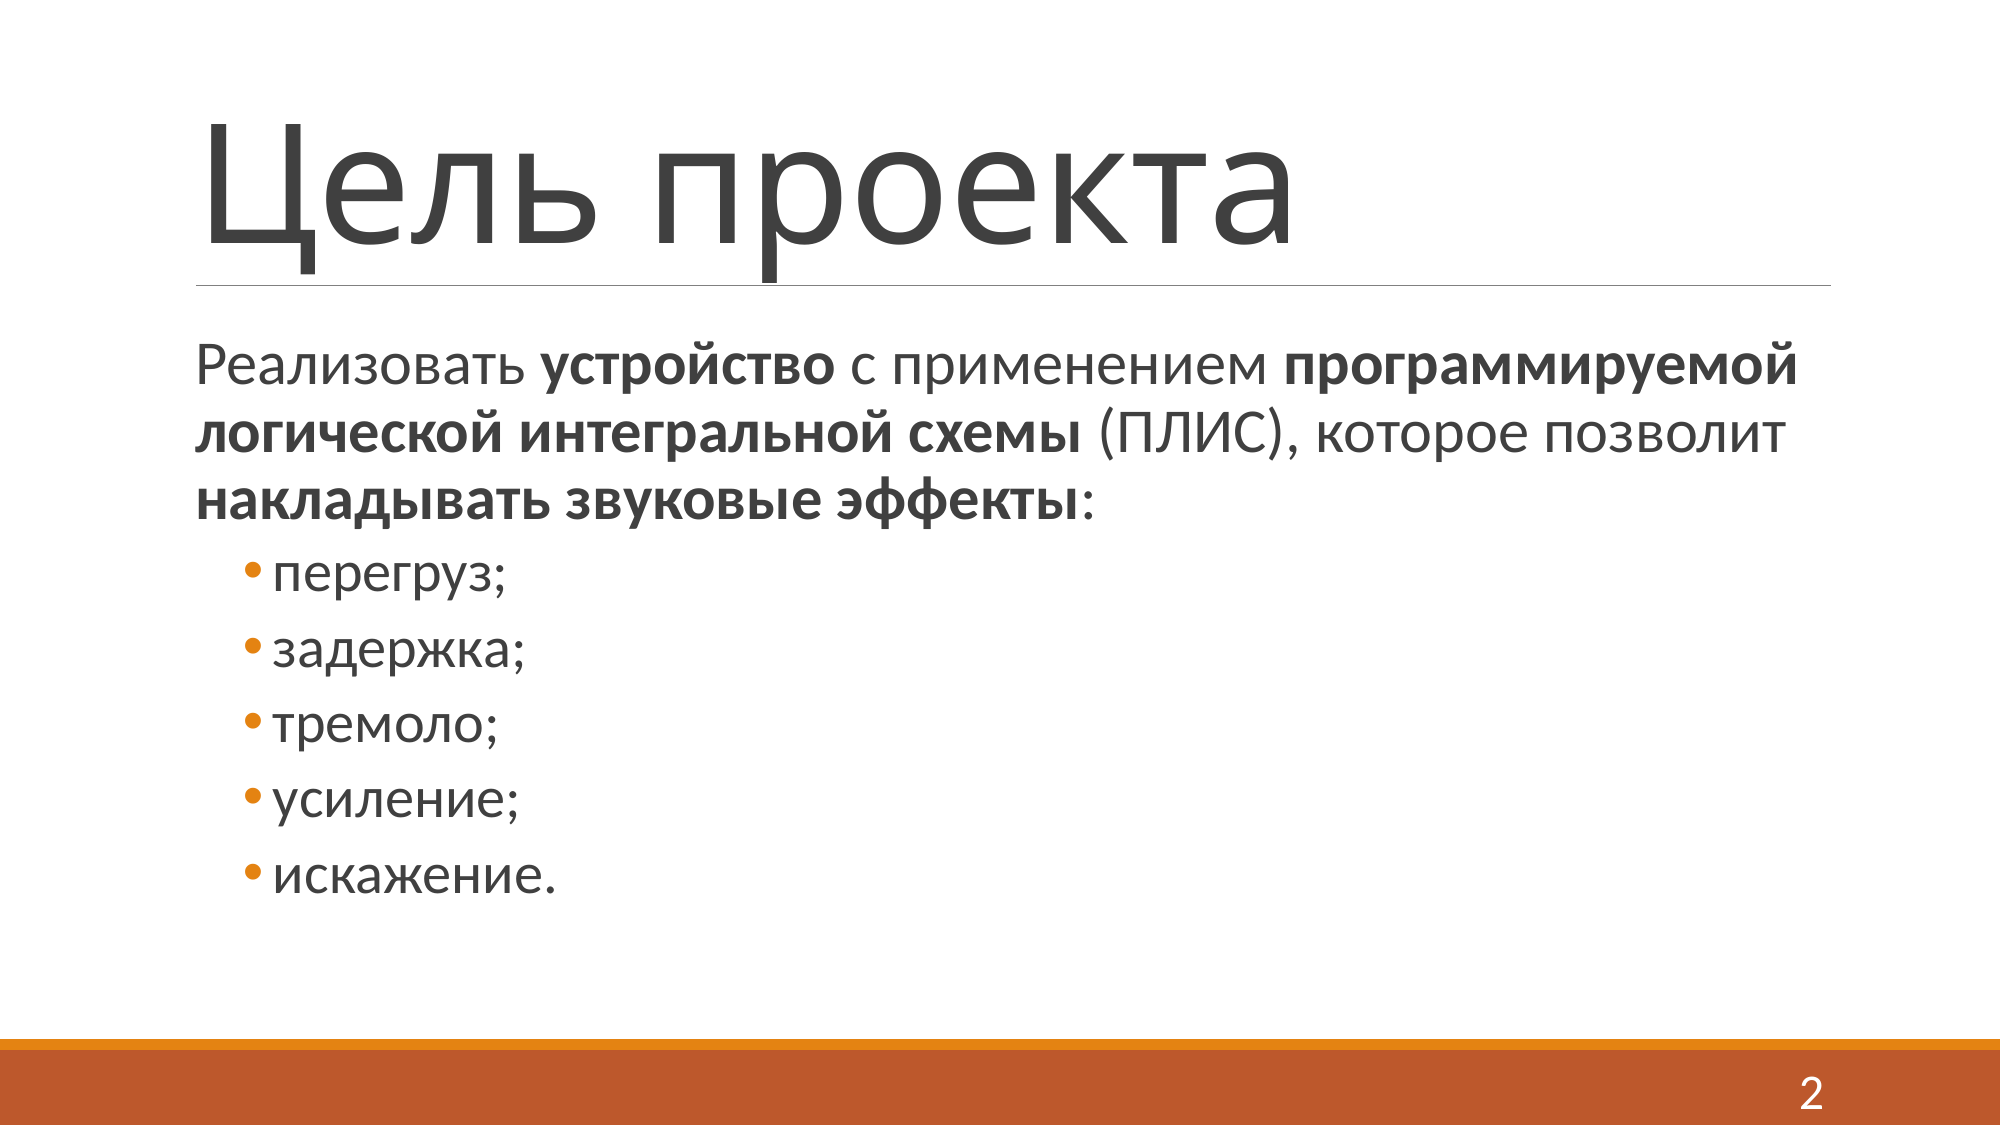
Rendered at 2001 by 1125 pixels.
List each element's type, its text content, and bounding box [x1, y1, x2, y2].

title Цель проекта [180, 47, 1830, 285]
slide_number 2 [1624, 1059, 1840, 1120]
list Реализовать устройство с применением программируемой логической интегральной схемы (ПЛИС), которое позволит накладывать звуковые эффекты: перегруз; задержка; тремоло; усиление; искажение. [180, 323, 1830, 963]
